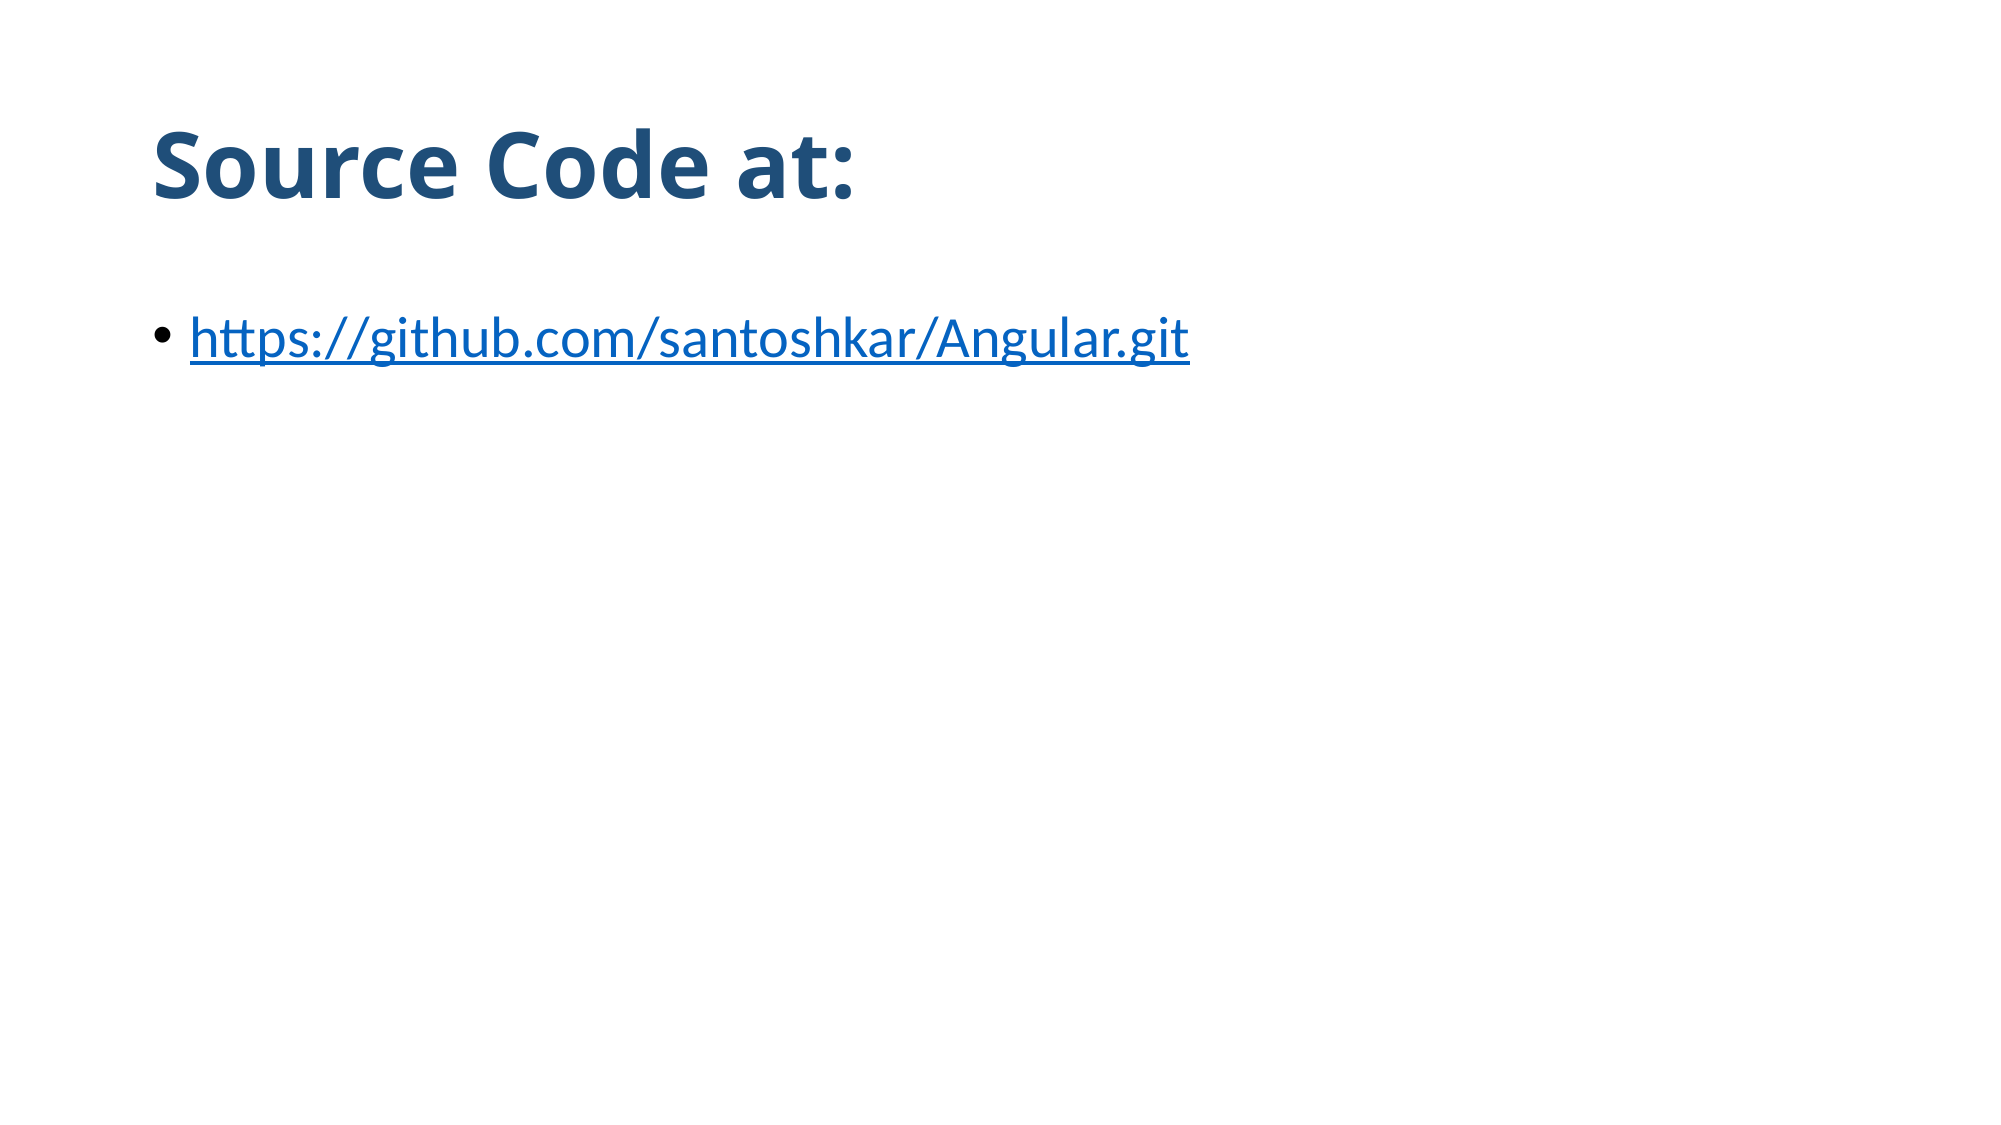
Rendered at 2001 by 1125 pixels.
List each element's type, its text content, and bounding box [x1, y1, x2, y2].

list https://github.com/santoshkar/Angular.git [137, 299, 1863, 1014]
title Source Code at: [137, 59, 1863, 278]
